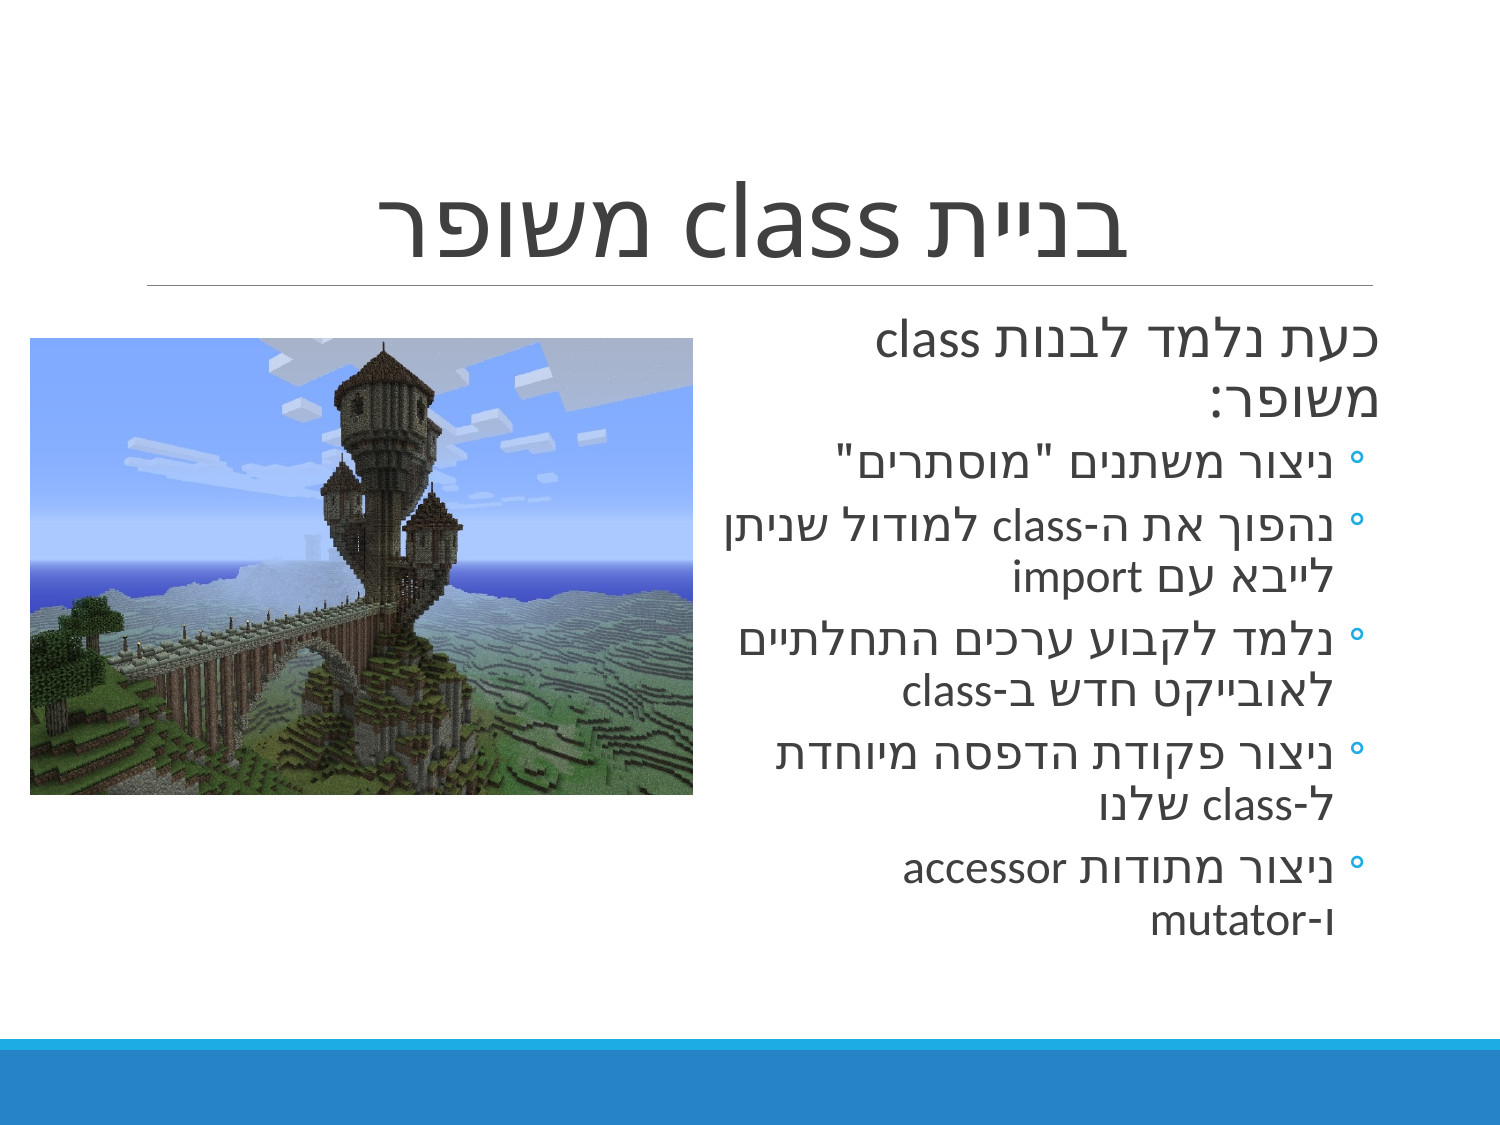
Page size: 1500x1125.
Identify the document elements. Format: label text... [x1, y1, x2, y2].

title בניית class משופר [135, 47, 1373, 285]
list כעת נלמד לבנות class משופר: ניצור משתנים "מוסתרים" נהפוך את ה-class למודול שניתן לייבא עם import נלמד לקבוע ערכים התחלתיים לאובייקט חדש ב-class ניצור פקודת הדפסה מיוחדת ל-class שלנו ניצור מתודות accessor ו-mutator [714, 302, 1397, 963]
picture [29, 337, 693, 796]
